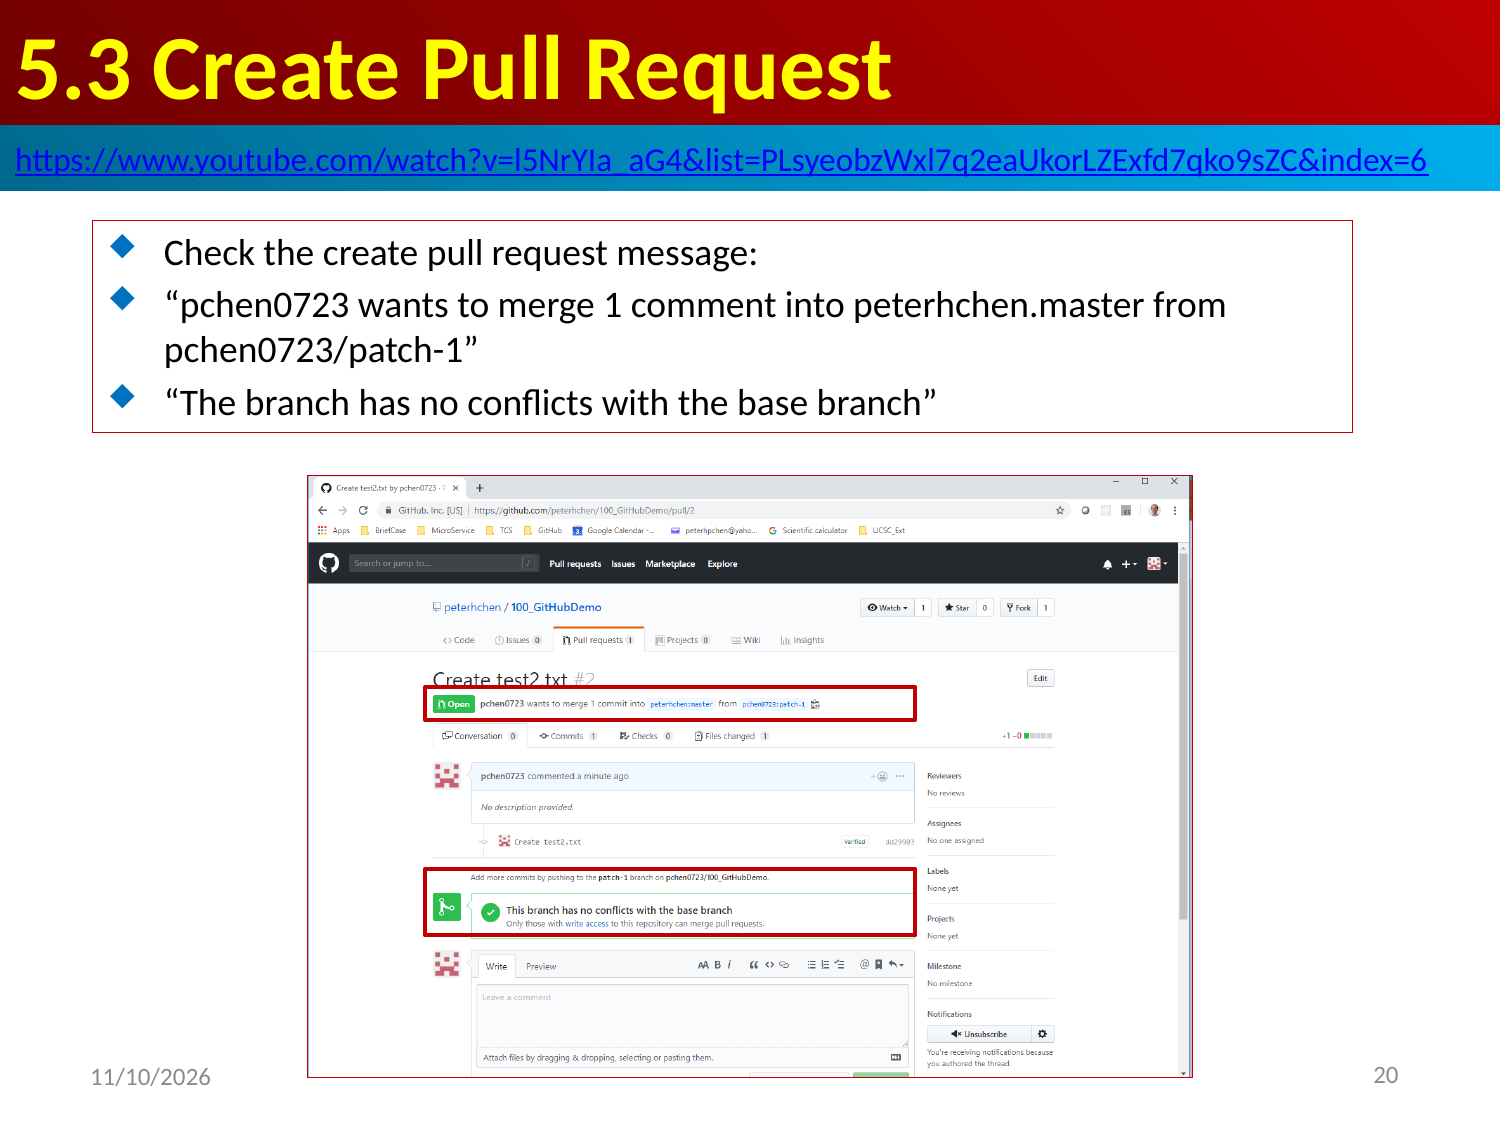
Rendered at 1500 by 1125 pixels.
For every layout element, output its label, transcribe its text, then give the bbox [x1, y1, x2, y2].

title 5.3 Create Pull Request [0, 0, 1500, 125]
text_box https://www.youtube.com/watch?v=l5NrYIa_aG4&list=PLsyeobzWxl7q2eaUkorLZExfd7qko9sZC&index=6 [0, 125, 1500, 191]
picture [306, 475, 1194, 1078]
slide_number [75, 1042, 425, 1109]
subtitle Check the create pull request message: “pchen0723 wants to merge 1 comment into peterhchen.master from pchen0723/patch-1” “The branch has no conflicts with the base branch” [92, 220, 1353, 433]
slide_number 20 [1063, 1040, 1414, 1107]
